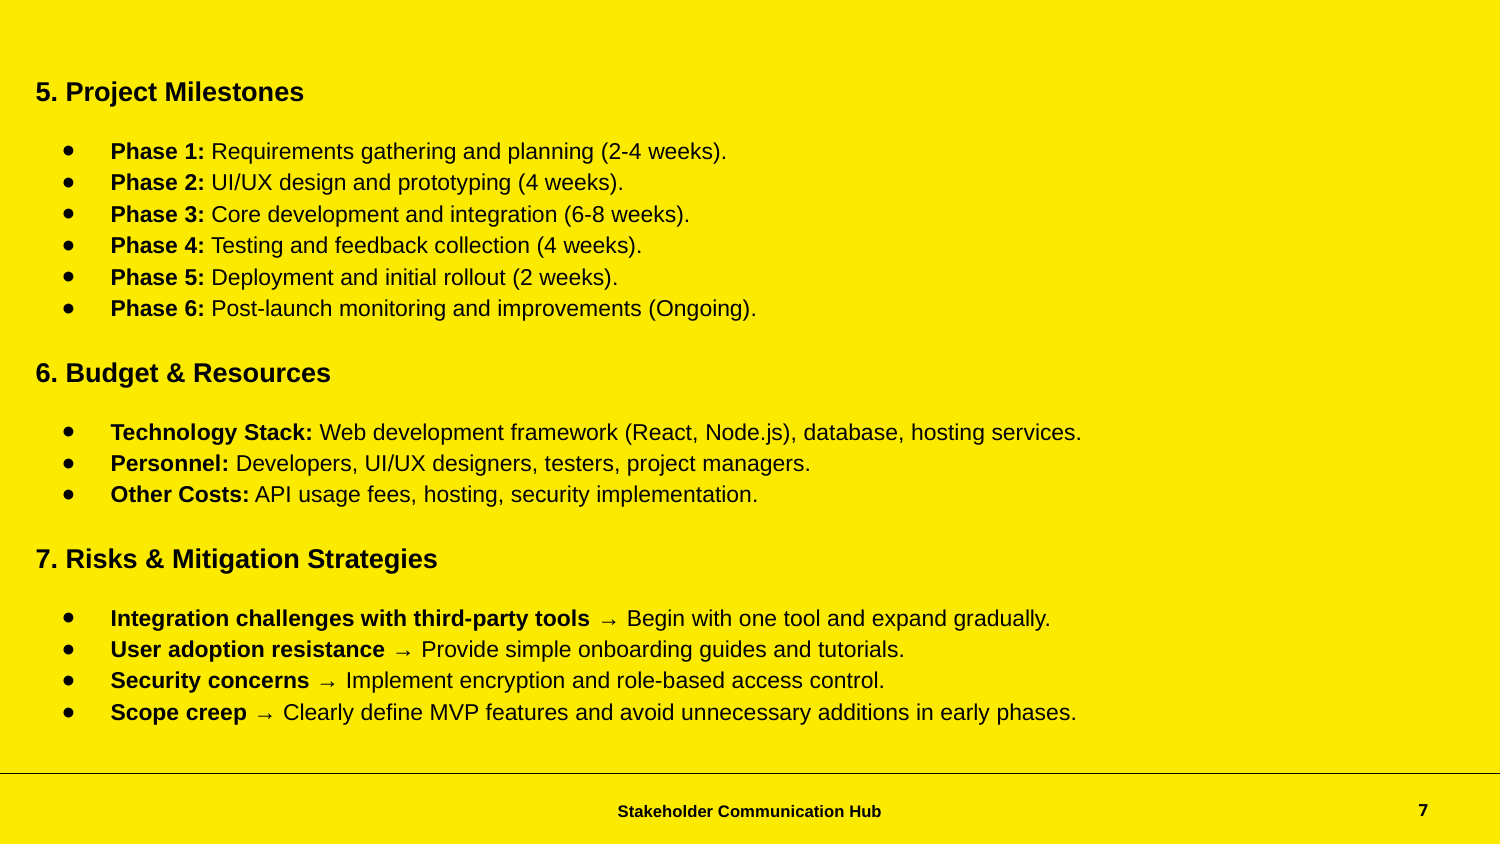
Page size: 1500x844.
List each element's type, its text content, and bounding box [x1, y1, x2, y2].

list 5. Project Milestones Phase 1: Requirements gathering and planning (2-4 weeks). Phase 2: UI/UX design and prototyping (4 weeks). Phase 3: Core development and integration (6-8 weeks). Phase 4: Testing and feedback collection (4 weeks). Phase 5: Deployment and initial rollout (2 weeks). Phase 6: Post-launch monitoring and improvements (Ongoing). 6. Budget & Resources Technology Stack: Web development framework (React, Node.js), database, hosting services. Personnel: Developers, UI/UX designers, testers, project managers. Other Costs: API usage fees, hosting, security implementation. 7. Risks & Mitigation Strategies Integration challenges with third-party tools → Begin with one tool and expand gradually. User adoption resistance → Provide simple onboarding guides and tutorials. Security concerns → Implement encryption and role-based access control. Scope creep → Clearly define MVP features and avoid unnecessary additions in early phases. [20, 54, 1459, 844]
subtitle Stakeholder Communication Hub [544, 773, 956, 844]
slide_number ‹#› [1403, 779, 1494, 844]
